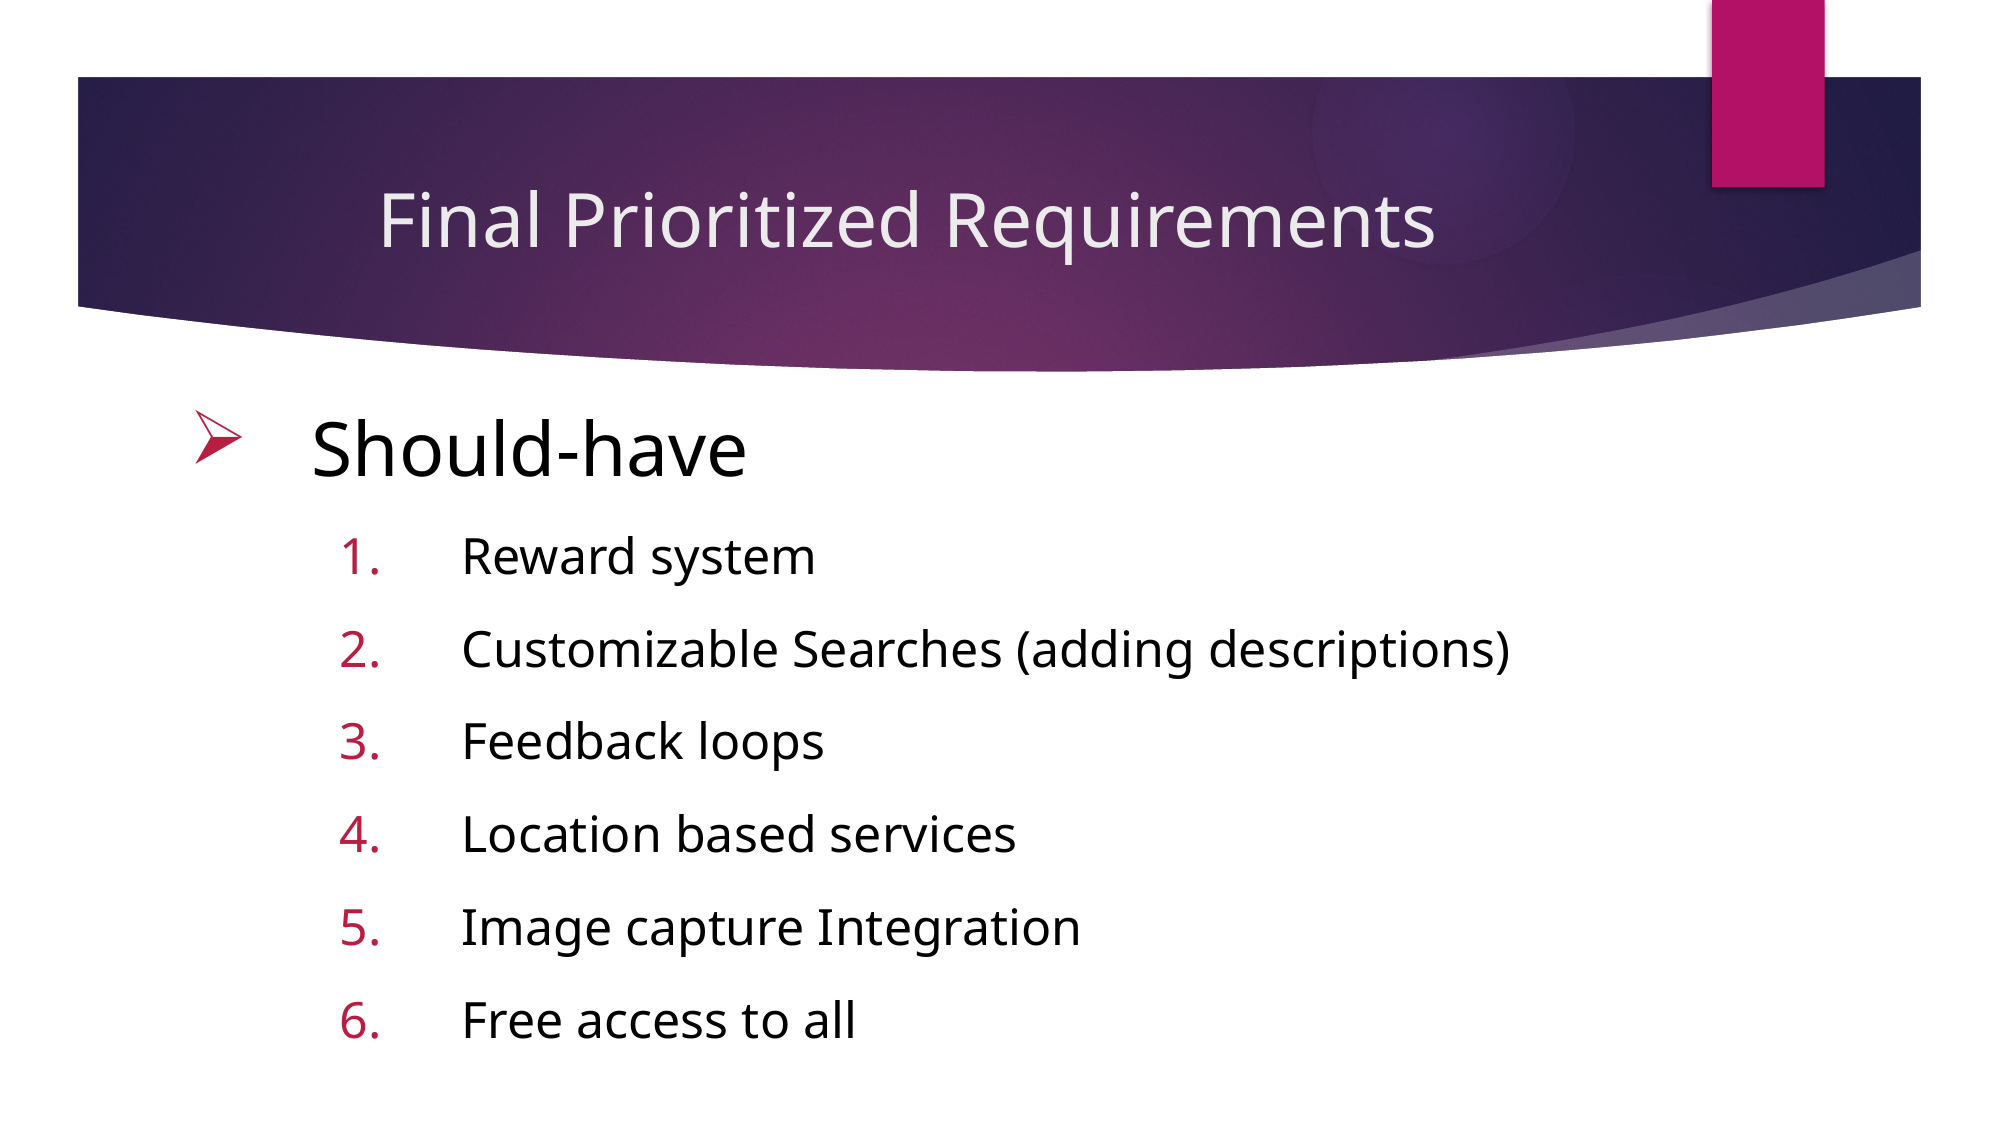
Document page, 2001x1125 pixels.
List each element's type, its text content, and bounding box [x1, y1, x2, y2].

text_box Should-have Reward system Customizable Searches (adding descriptions) Feedback loops Location based services Image capture Integration Free access to all [100, 376, 1823, 1056]
title Final Prioritized Requirements [189, 159, 1627, 276]
